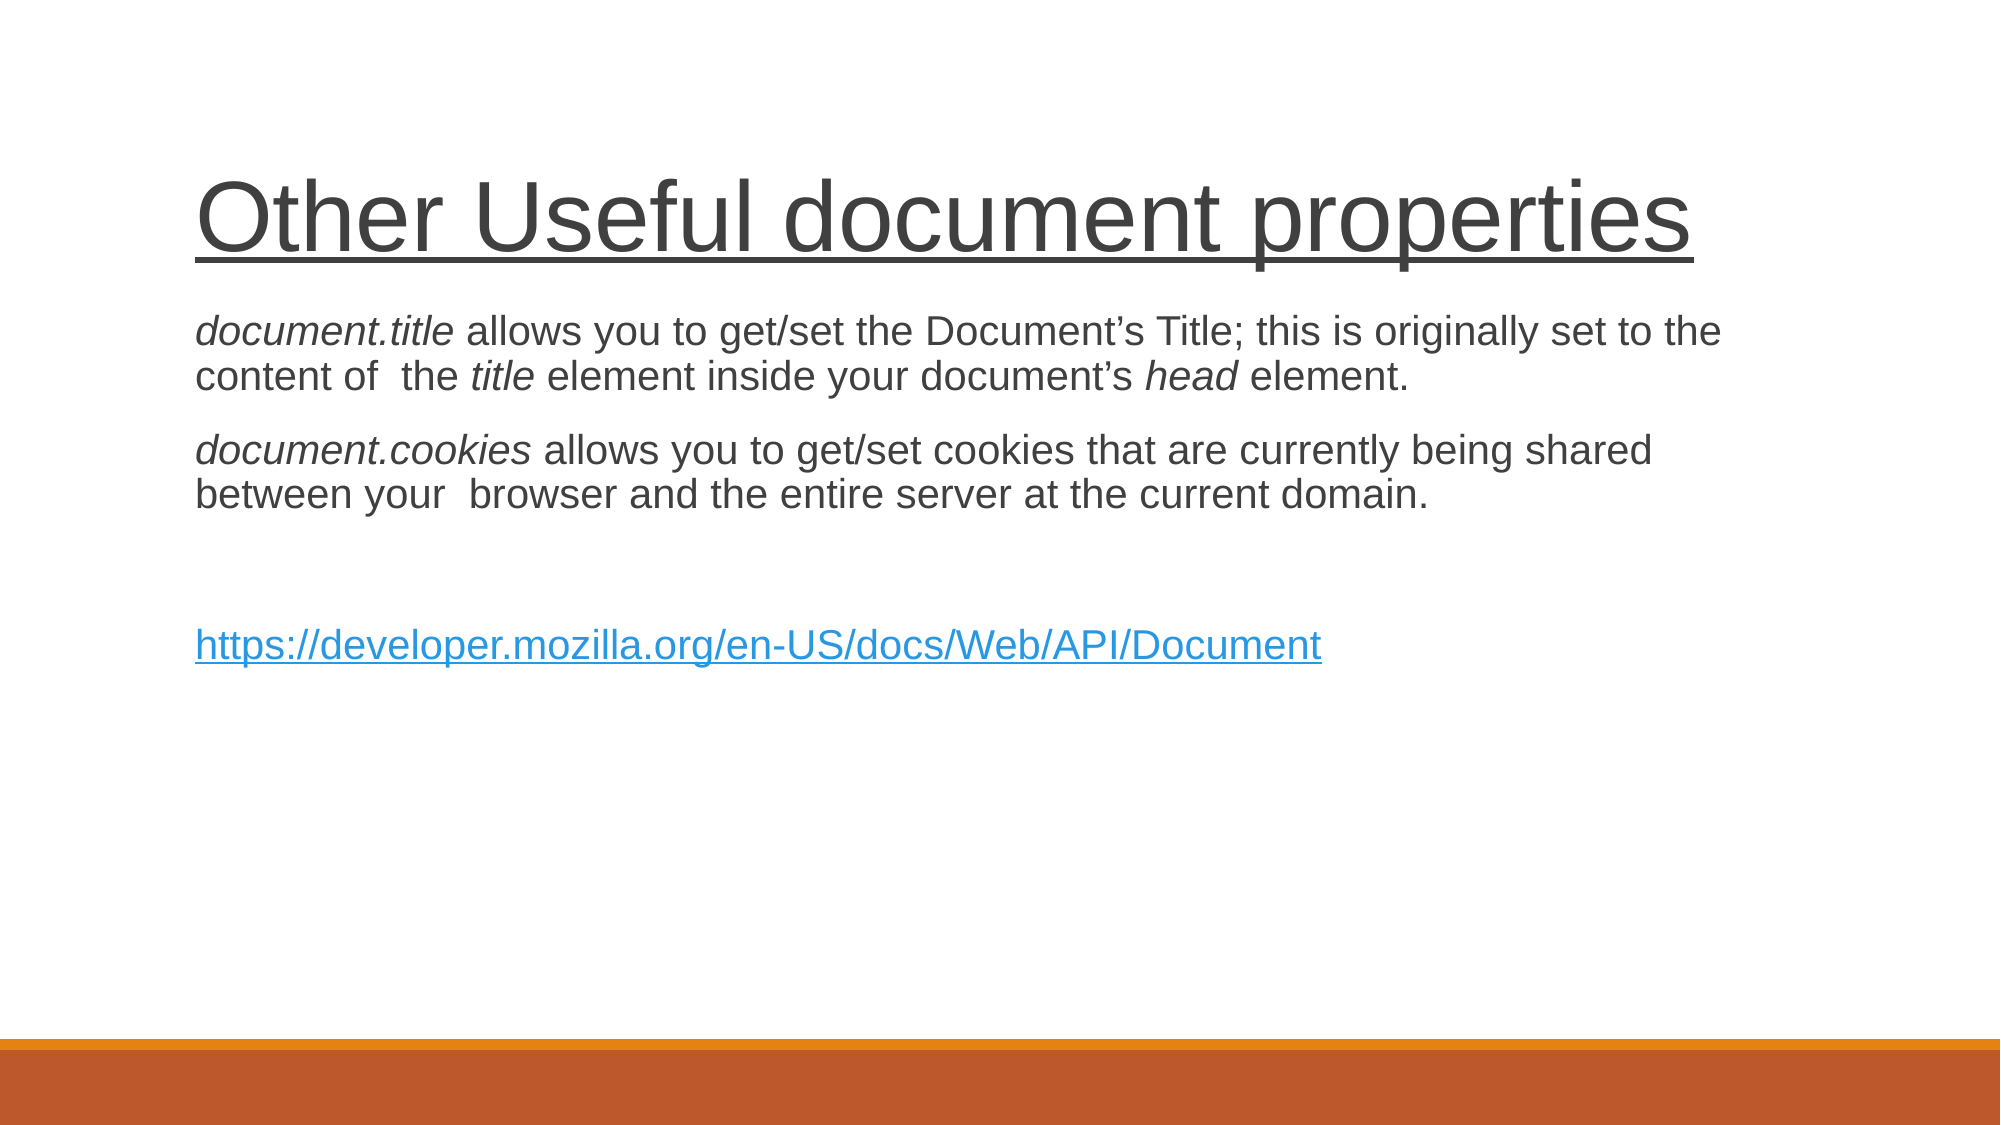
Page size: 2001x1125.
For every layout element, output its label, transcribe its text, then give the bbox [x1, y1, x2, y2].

title Other Useful document properties [167, 47, 1833, 392]
text_box document.title allows you to get/set the Document’s Title; this is originally set to the content of the title element inside your document’s head element. document.cookies allows you to get/set cookies that are currently being shared between your browser and the entire server at the current domain. https://developer.mozilla.org/en-US/docs/Web/API/Document [192, 300, 1806, 668]
